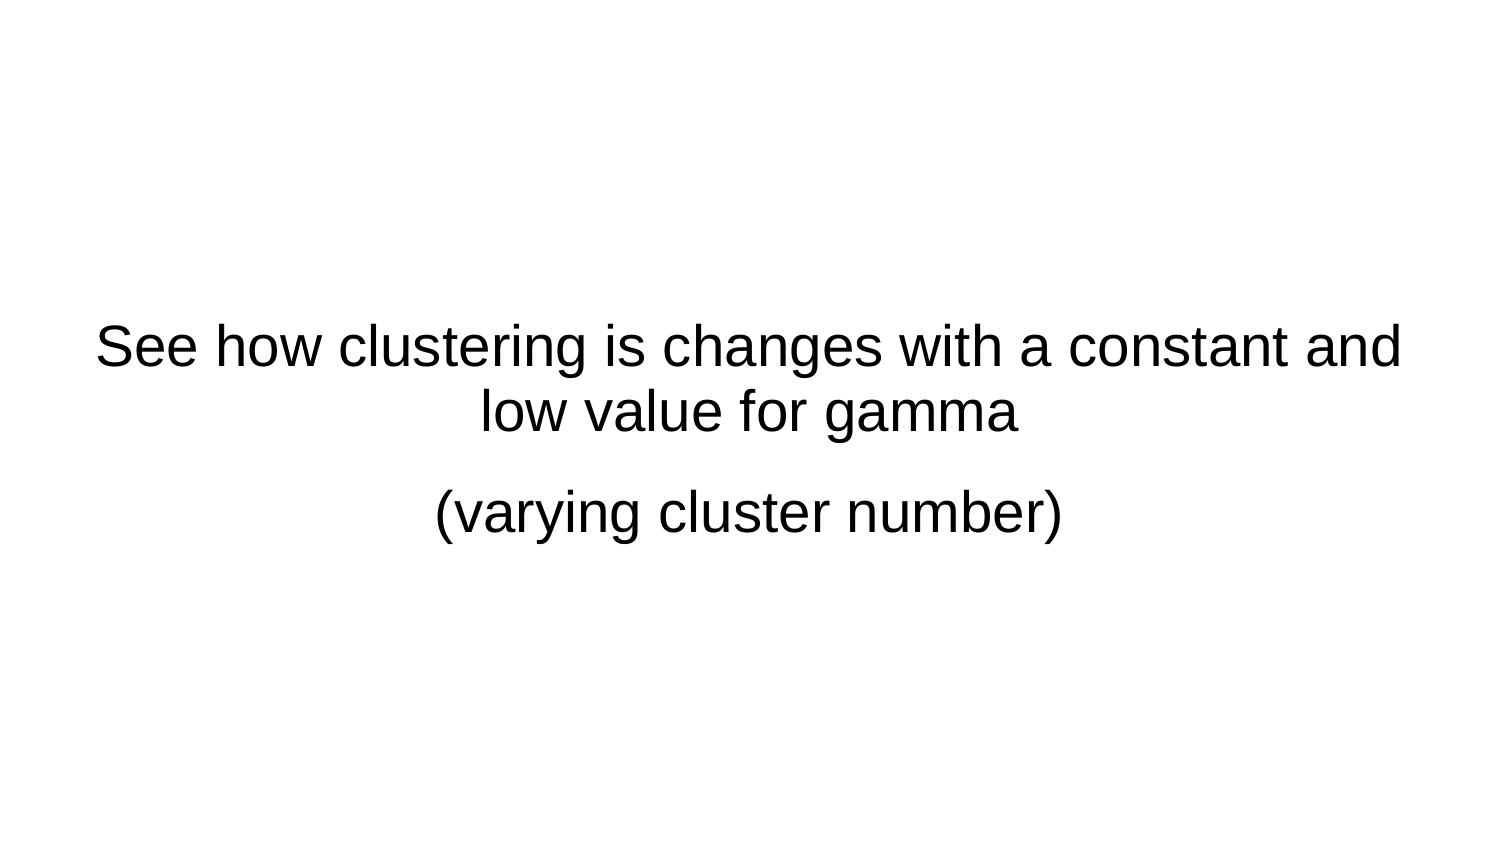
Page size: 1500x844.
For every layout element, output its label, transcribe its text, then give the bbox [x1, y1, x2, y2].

title See how clustering is changes with a constant and low value for gamma [51, 122, 1449, 459]
subtitle (varying cluster number) [51, 464, 1449, 595]
